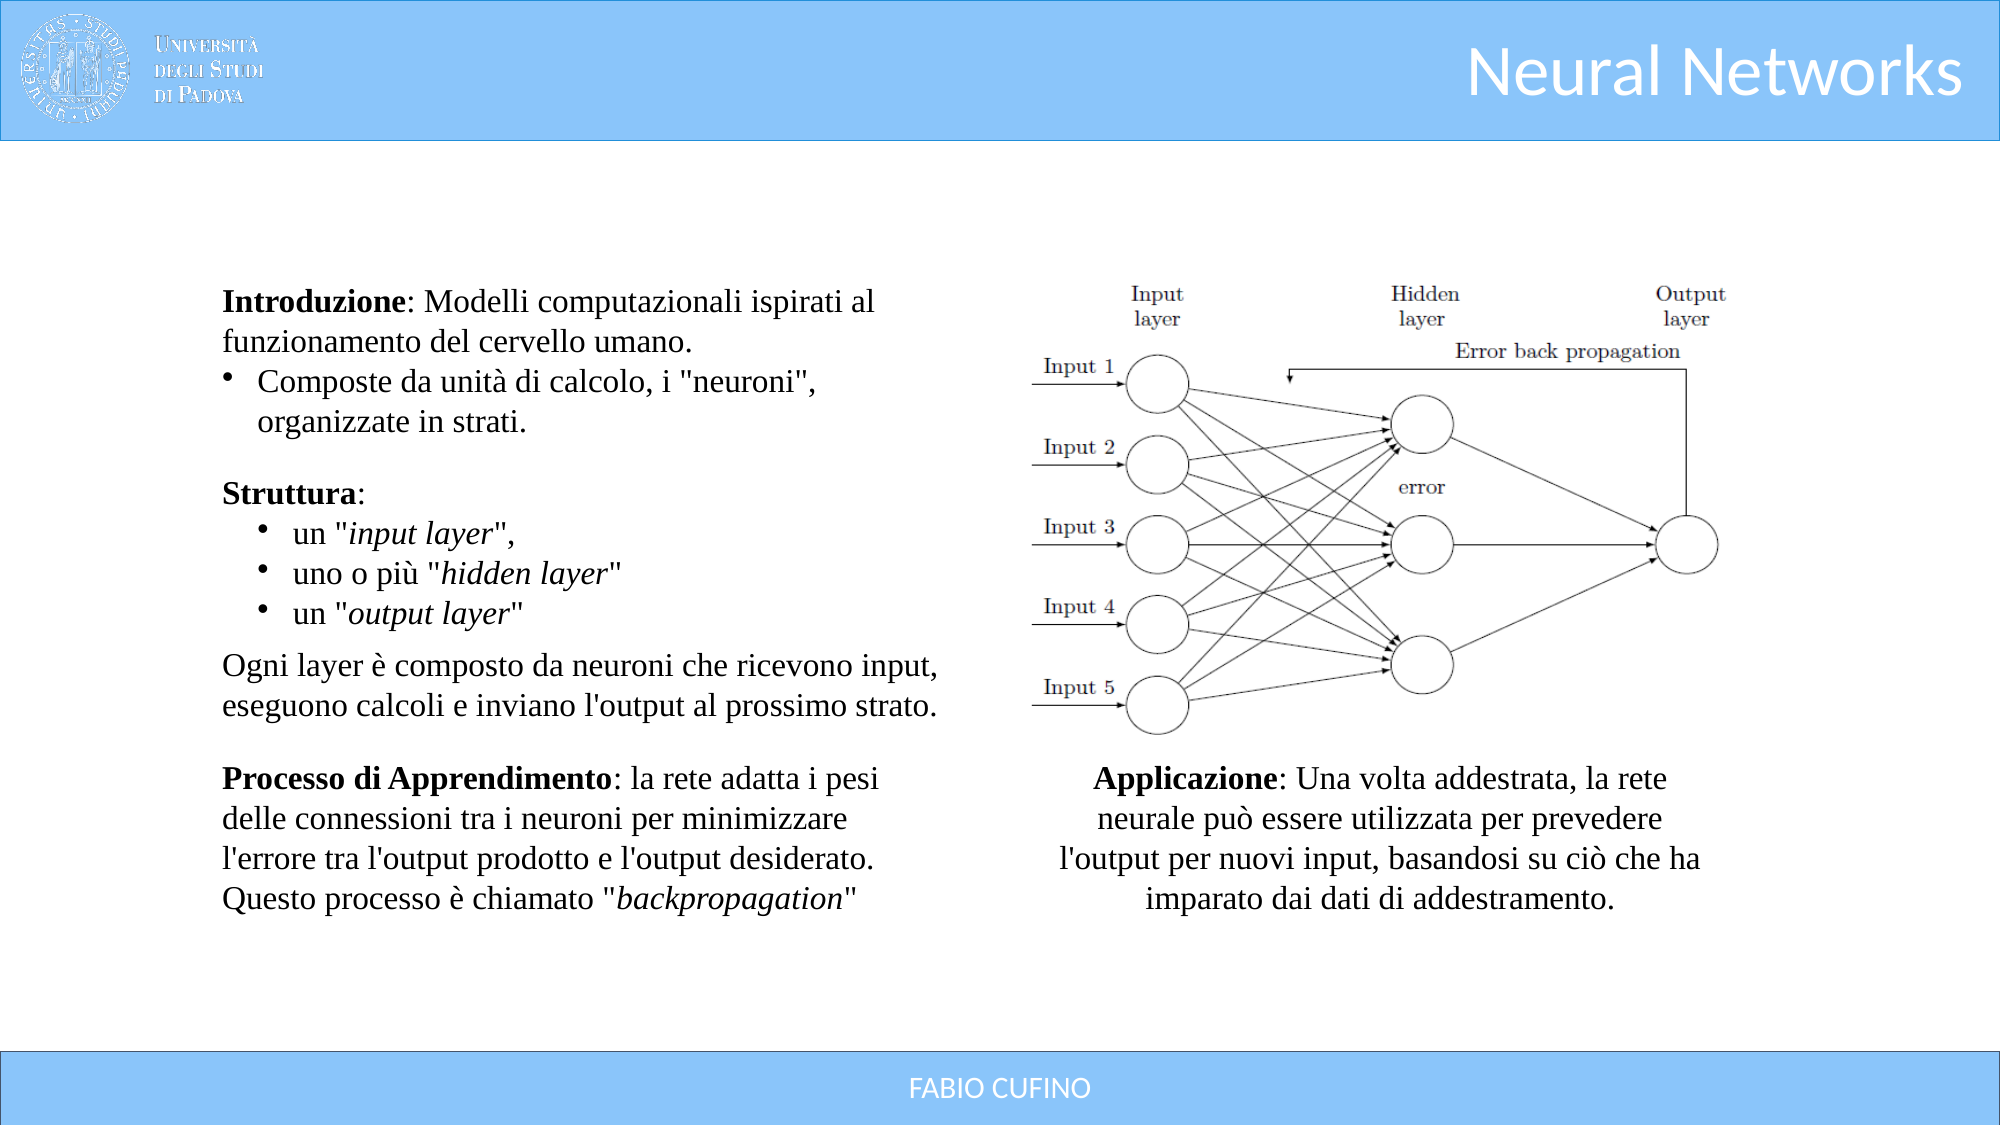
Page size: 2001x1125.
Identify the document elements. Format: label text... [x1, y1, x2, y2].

text_box Applicazione: Una volta addestrata, la rete neurale può essere utilizzata per prevedere l'output per nuovi input, basandosi su ciò che ha imparato dai dati di addestramento. [1037, 749, 1724, 930]
picture [20, 14, 263, 123]
text_box Neural Networks [833, 15, 1979, 118]
picture [1003, 261, 1754, 749]
text_box Processo di Apprendimento: la rete adatta i pesi delle connessioni tra i neuroni per minimizzare l'errore tra l'output prodotto e l'output desiderato. Questo processo è chiamato "backpropagation" [207, 748, 958, 930]
text_box Struttura: un "input layer", uno o più "hidden layer" un "output layer" Ogni layer è composto da neuroni che ricevono input, eseguono calcoli e inviano l'output al prossimo strato. [207, 464, 958, 740]
text_box Introduzione: Modelli computazionali ispirati al funzionamento del cervello umano. Composte da unità di calcolo, i "neuroni", organizzate in strati. [207, 272, 958, 453]
